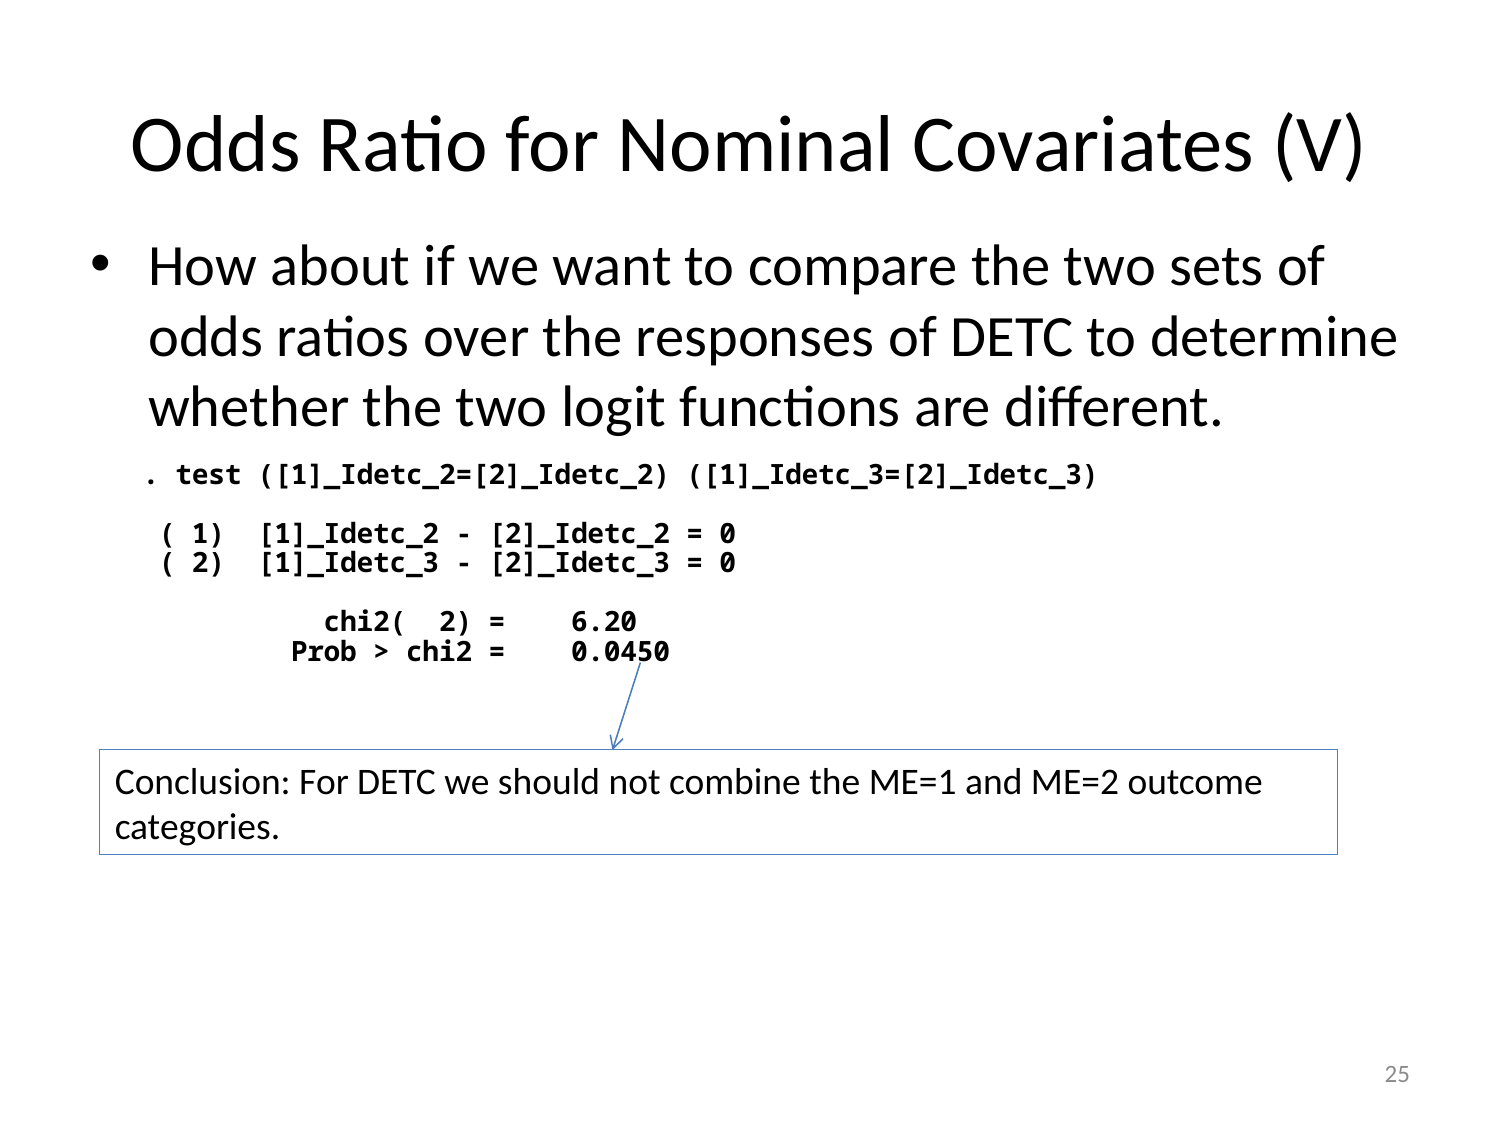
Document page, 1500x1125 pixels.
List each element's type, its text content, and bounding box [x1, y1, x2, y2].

picture [137, 424, 1144, 663]
title Odds Ratio for Nominal Covariates (V) [75, 45, 1425, 219]
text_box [612, 662, 641, 751]
text_box Conclusion: For DETC we should not combine the ME=1 and ME=2 outcome categories. [99, 749, 1338, 855]
list How about if we want to compare the two sets of odds ratios over the responses of DETC to determine whether the two logit functions are different. [75, 219, 1425, 470]
slide_number 25 [1074, 1042, 1425, 1103]
